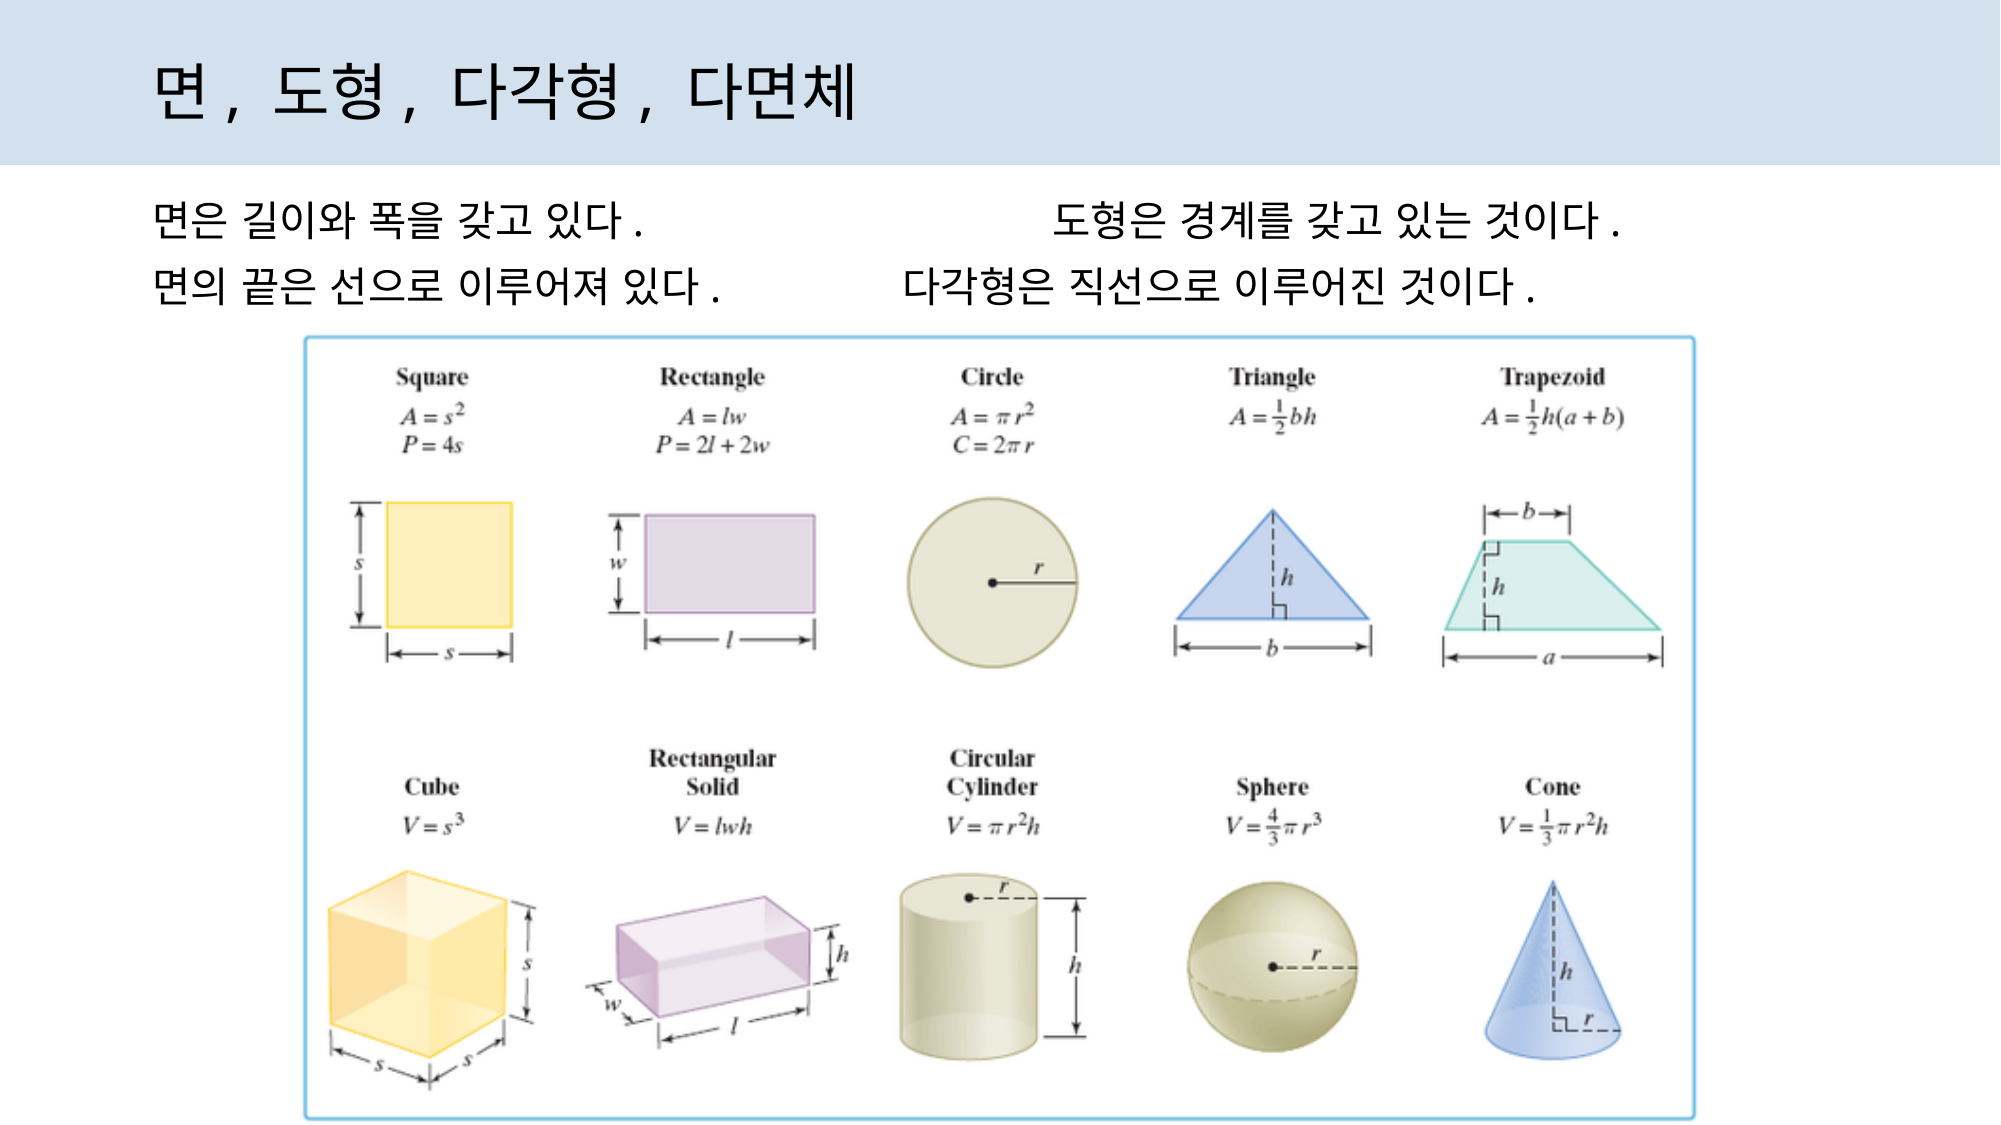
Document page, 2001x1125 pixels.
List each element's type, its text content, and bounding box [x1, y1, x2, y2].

title 면, 도형, 다각형, 다면체 [137, 59, 1863, 131]
list 면은 길이와 폭을 갖고 있다. 도형은 경계를 갖고 있는 것이다. 면의 끝은 선으로 이루어져 있다. 다각형은 직선으로 이루어진 것이다. [137, 193, 1863, 1090]
picture [300, 332, 1700, 1125]
